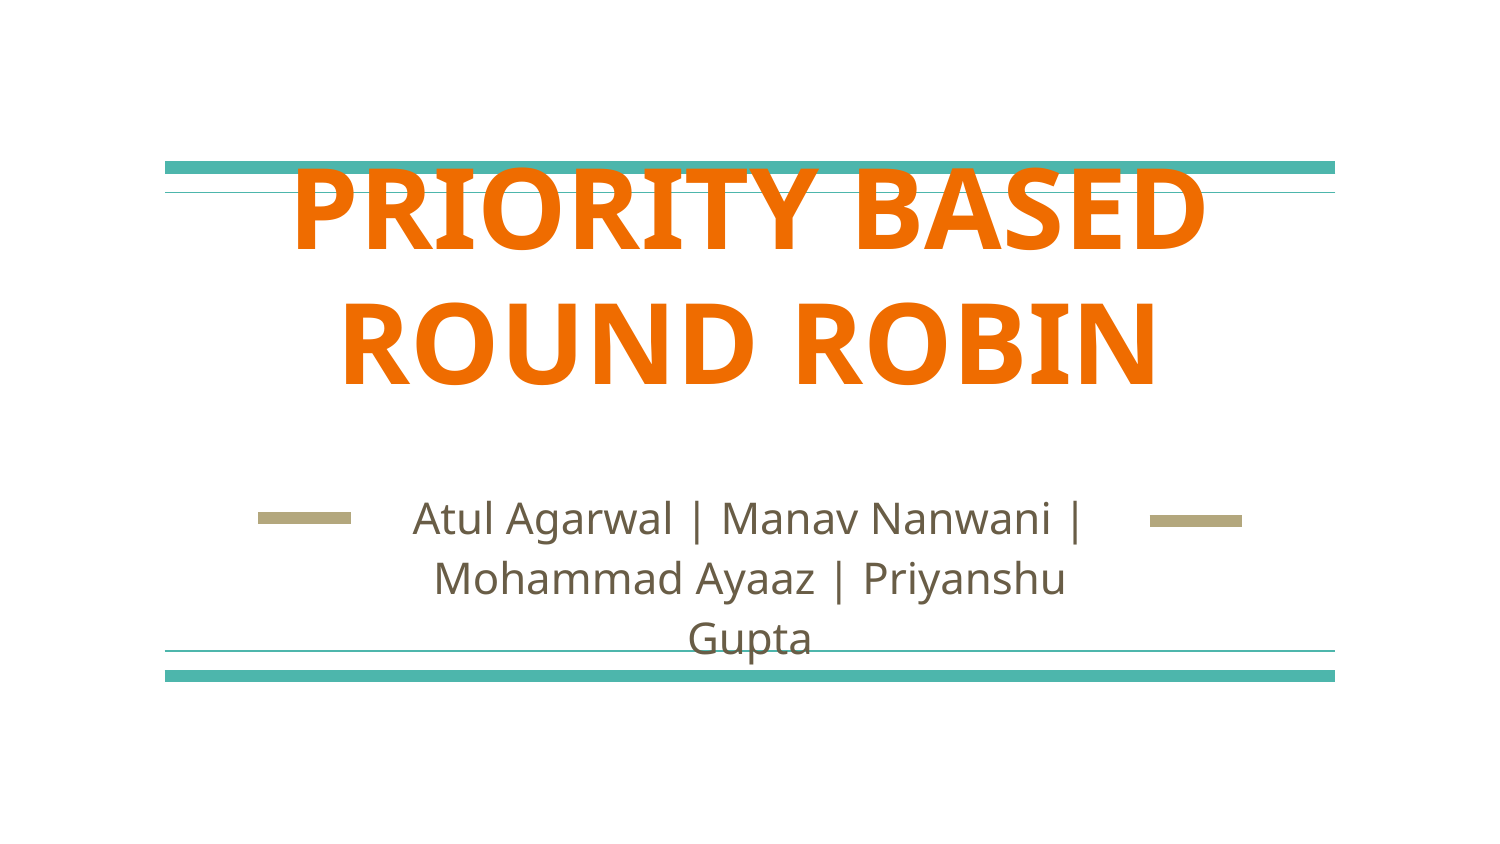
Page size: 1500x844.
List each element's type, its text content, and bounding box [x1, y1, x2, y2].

title PRIORITY BASED ROUND ROBIN [76, 254, 1424, 422]
subtitle Atul Agarwal | Manav Nanwani | Mohammad Ayaaz | Priyanshu Gupta [350, 467, 1150, 598]
